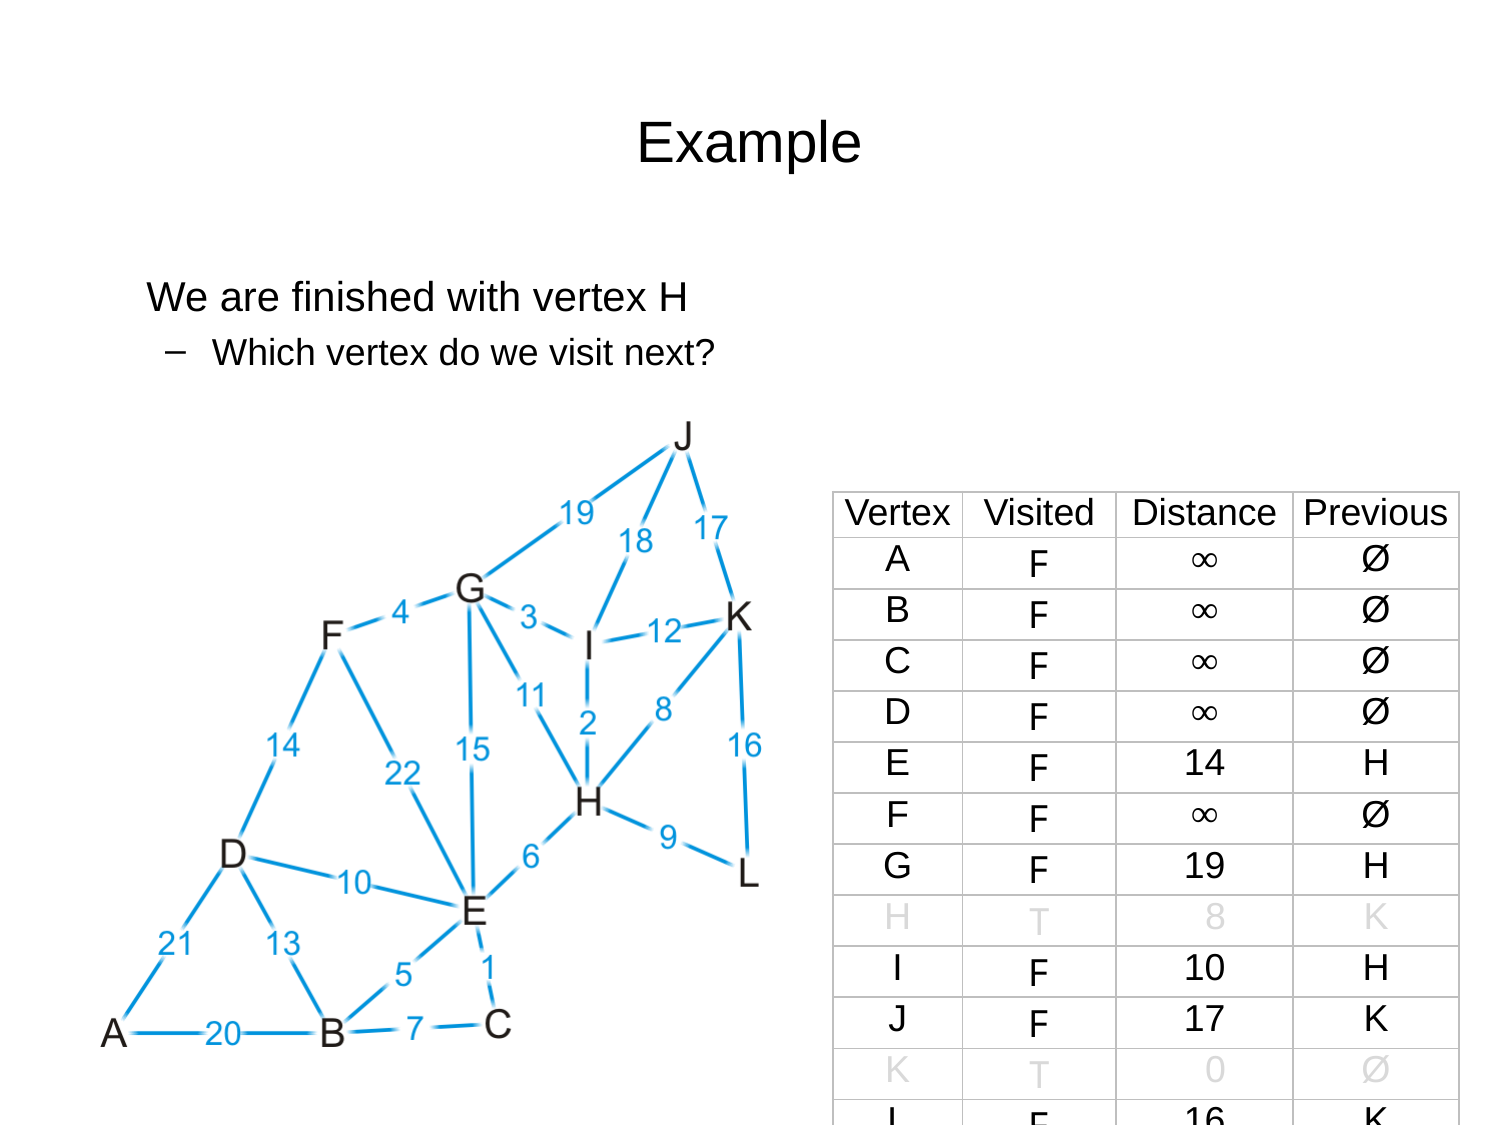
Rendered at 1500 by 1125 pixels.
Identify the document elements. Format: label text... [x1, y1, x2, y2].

table_cell A [834, 538, 962, 588]
table_cell C [834, 641, 962, 690]
table_cell H [1294, 947, 1458, 996]
table_cell Ø [1294, 590, 1458, 639]
table_cell 10 [1117, 947, 1292, 996]
table_cell K [1294, 998, 1458, 1048]
table_cell F [963, 641, 1115, 690]
table_cell 19 [1117, 845, 1292, 894]
table_cell ∞ [1117, 590, 1292, 639]
table_cell F [963, 845, 1115, 894]
table_cell H [834, 896, 962, 945]
table_cell H [1294, 845, 1458, 894]
table_cell ∞ [1117, 692, 1292, 741]
table_header Previous [1294, 493, 1458, 537]
table_header Vertex [834, 493, 962, 537]
table_cell F [963, 743, 1115, 792]
table_cell F [963, 1100, 1115, 1125]
table_cell J [834, 998, 962, 1048]
table_header Distance [1117, 493, 1292, 537]
table_cell L [834, 1100, 962, 1125]
table_cell H [1294, 743, 1458, 792]
table_cell G [834, 845, 962, 894]
table_cell K [834, 1049, 962, 1099]
table_cell F [963, 538, 1115, 588]
title Example [74, 44, 1426, 233]
table_cell F [963, 692, 1115, 741]
list We are finished with vertex H Which vertex do we visit next? [74, 262, 1426, 1006]
table_cell K [1294, 1100, 1458, 1125]
table_cell B [834, 590, 962, 639]
table_cell K [1294, 896, 1458, 945]
table_cell ∞ [1117, 538, 1292, 588]
table_cell 0 [1117, 1049, 1292, 1099]
table_cell D [834, 692, 962, 741]
table_cell ∞ [1117, 794, 1292, 843]
picture [76, 408, 786, 1072]
table_cell T [963, 1049, 1115, 1099]
table_cell Ø [1294, 1049, 1458, 1099]
table_cell 8 [1117, 896, 1292, 945]
table_cell T [963, 896, 1115, 945]
table_cell 14 [1117, 743, 1292, 792]
table_header Visited [963, 493, 1115, 537]
table_cell F [963, 947, 1115, 996]
table_cell F [834, 794, 962, 843]
table_cell Ø [1294, 692, 1458, 741]
table_cell F [963, 794, 1115, 843]
table_cell I [834, 947, 962, 996]
table_cell E [834, 743, 962, 792]
table_cell F [963, 590, 1115, 639]
table_cell 16 [1117, 1100, 1292, 1125]
table_cell Ø [1294, 794, 1458, 843]
table_cell F [963, 998, 1115, 1048]
table_cell Ø [1294, 641, 1458, 690]
table_cell Ø [1294, 538, 1458, 588]
table_cell 17 [1117, 998, 1292, 1048]
table_cell ∞ [1117, 641, 1292, 690]
